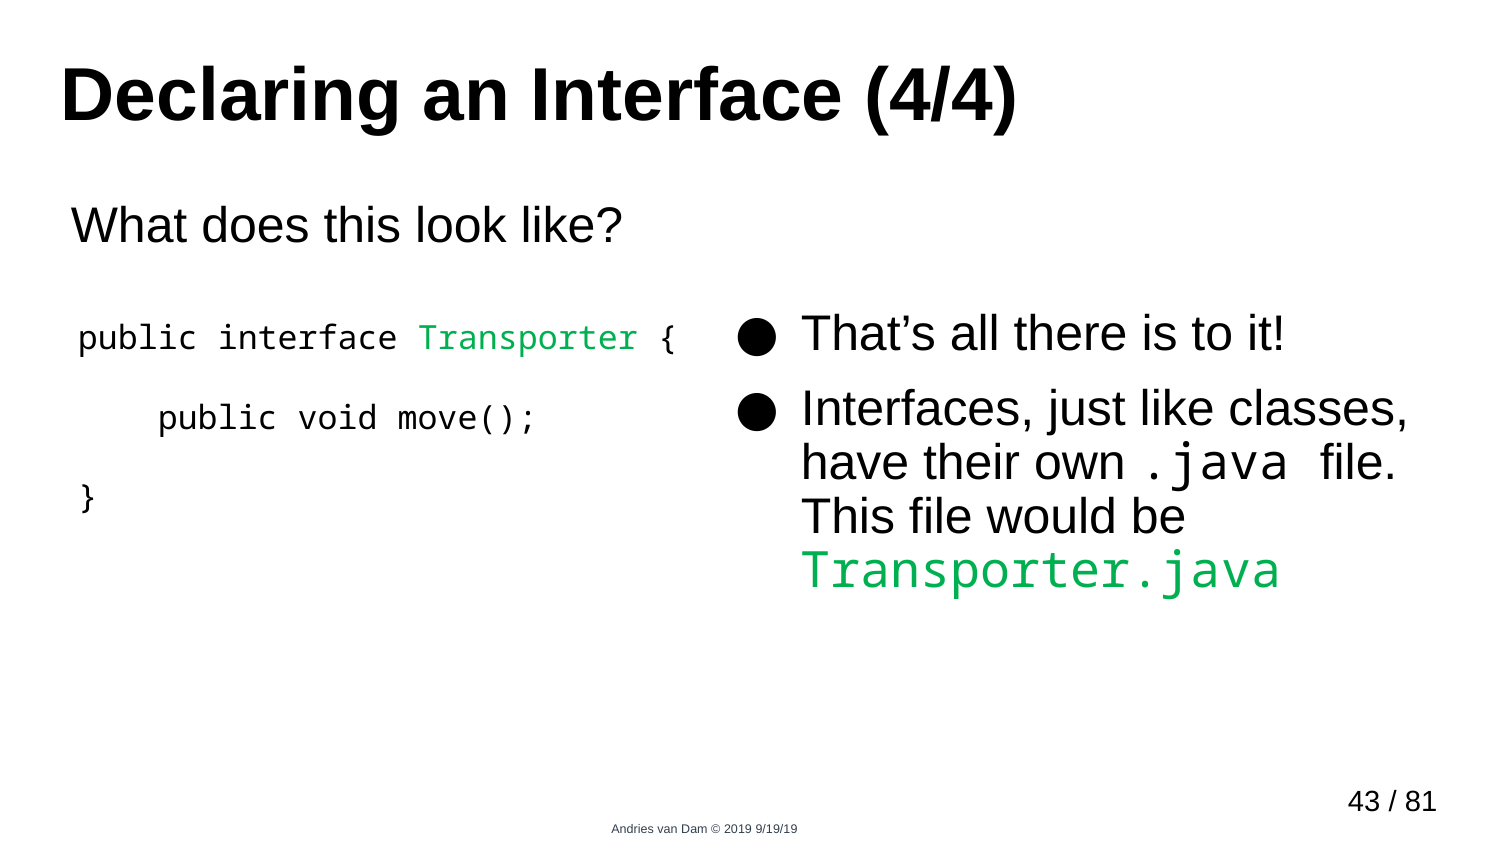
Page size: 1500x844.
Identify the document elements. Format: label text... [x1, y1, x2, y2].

text_box public interface Transporter { public void move(); } [62, 301, 710, 543]
title Declaring an Interface (4/4) [45, 45, 1453, 147]
list That’s all there is to it! Interfaces, just like classes, have their own .java file. This file would be Transporter.java [709, 300, 1453, 629]
text_box What does this look like? [45, 184, 710, 300]
slide_number 42 / 81 [1115, 774, 1453, 820]
